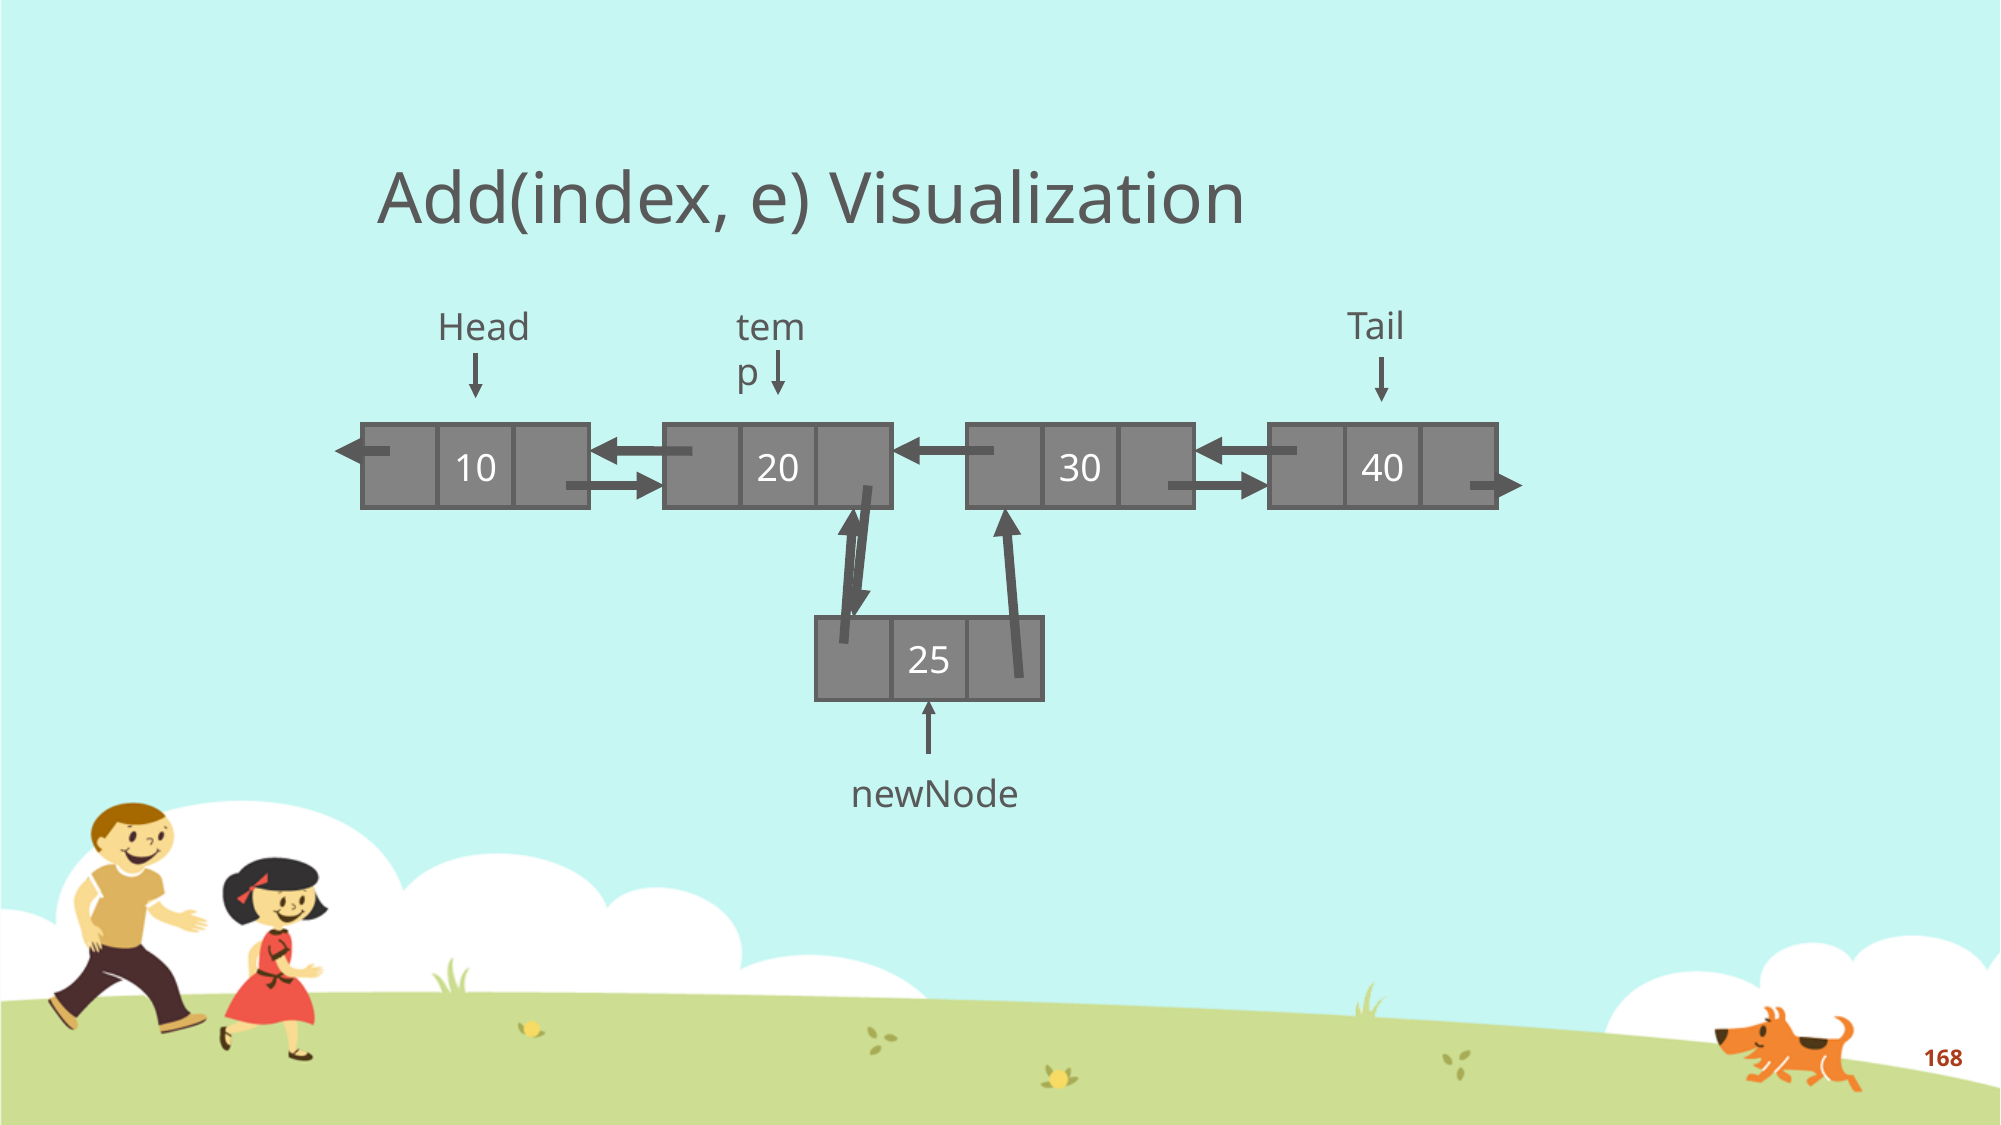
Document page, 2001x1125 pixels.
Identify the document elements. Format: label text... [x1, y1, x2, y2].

text_box [361, 424, 439, 509]
text_box newNode [835, 762, 1043, 823]
text_box 25 [892, 616, 966, 701]
text_box [966, 616, 1044, 701]
text_box temp [721, 295, 843, 401]
picture [0, 0, 2001, 1125]
text_box 40 [1346, 424, 1420, 509]
text_box Tail [1332, 294, 1421, 355]
slide_number 168 [1899, 1030, 1988, 1088]
text_box [512, 424, 590, 509]
text_box [1269, 424, 1346, 509]
text_box [1420, 424, 1497, 509]
text_box [815, 616, 892, 701]
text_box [843, 507, 854, 644]
text_box [1117, 424, 1195, 509]
text_box Head [422, 295, 546, 356]
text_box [1004, 507, 1020, 678]
title Add(index, e) Visualization [362, 50, 1900, 247]
text_box [664, 424, 741, 509]
text_box [966, 424, 1044, 509]
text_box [853, 485, 868, 618]
text_box [815, 424, 892, 509]
text_box 10 [439, 424, 512, 509]
text_box 30 [1044, 424, 1117, 509]
text_box 20 [741, 424, 815, 509]
